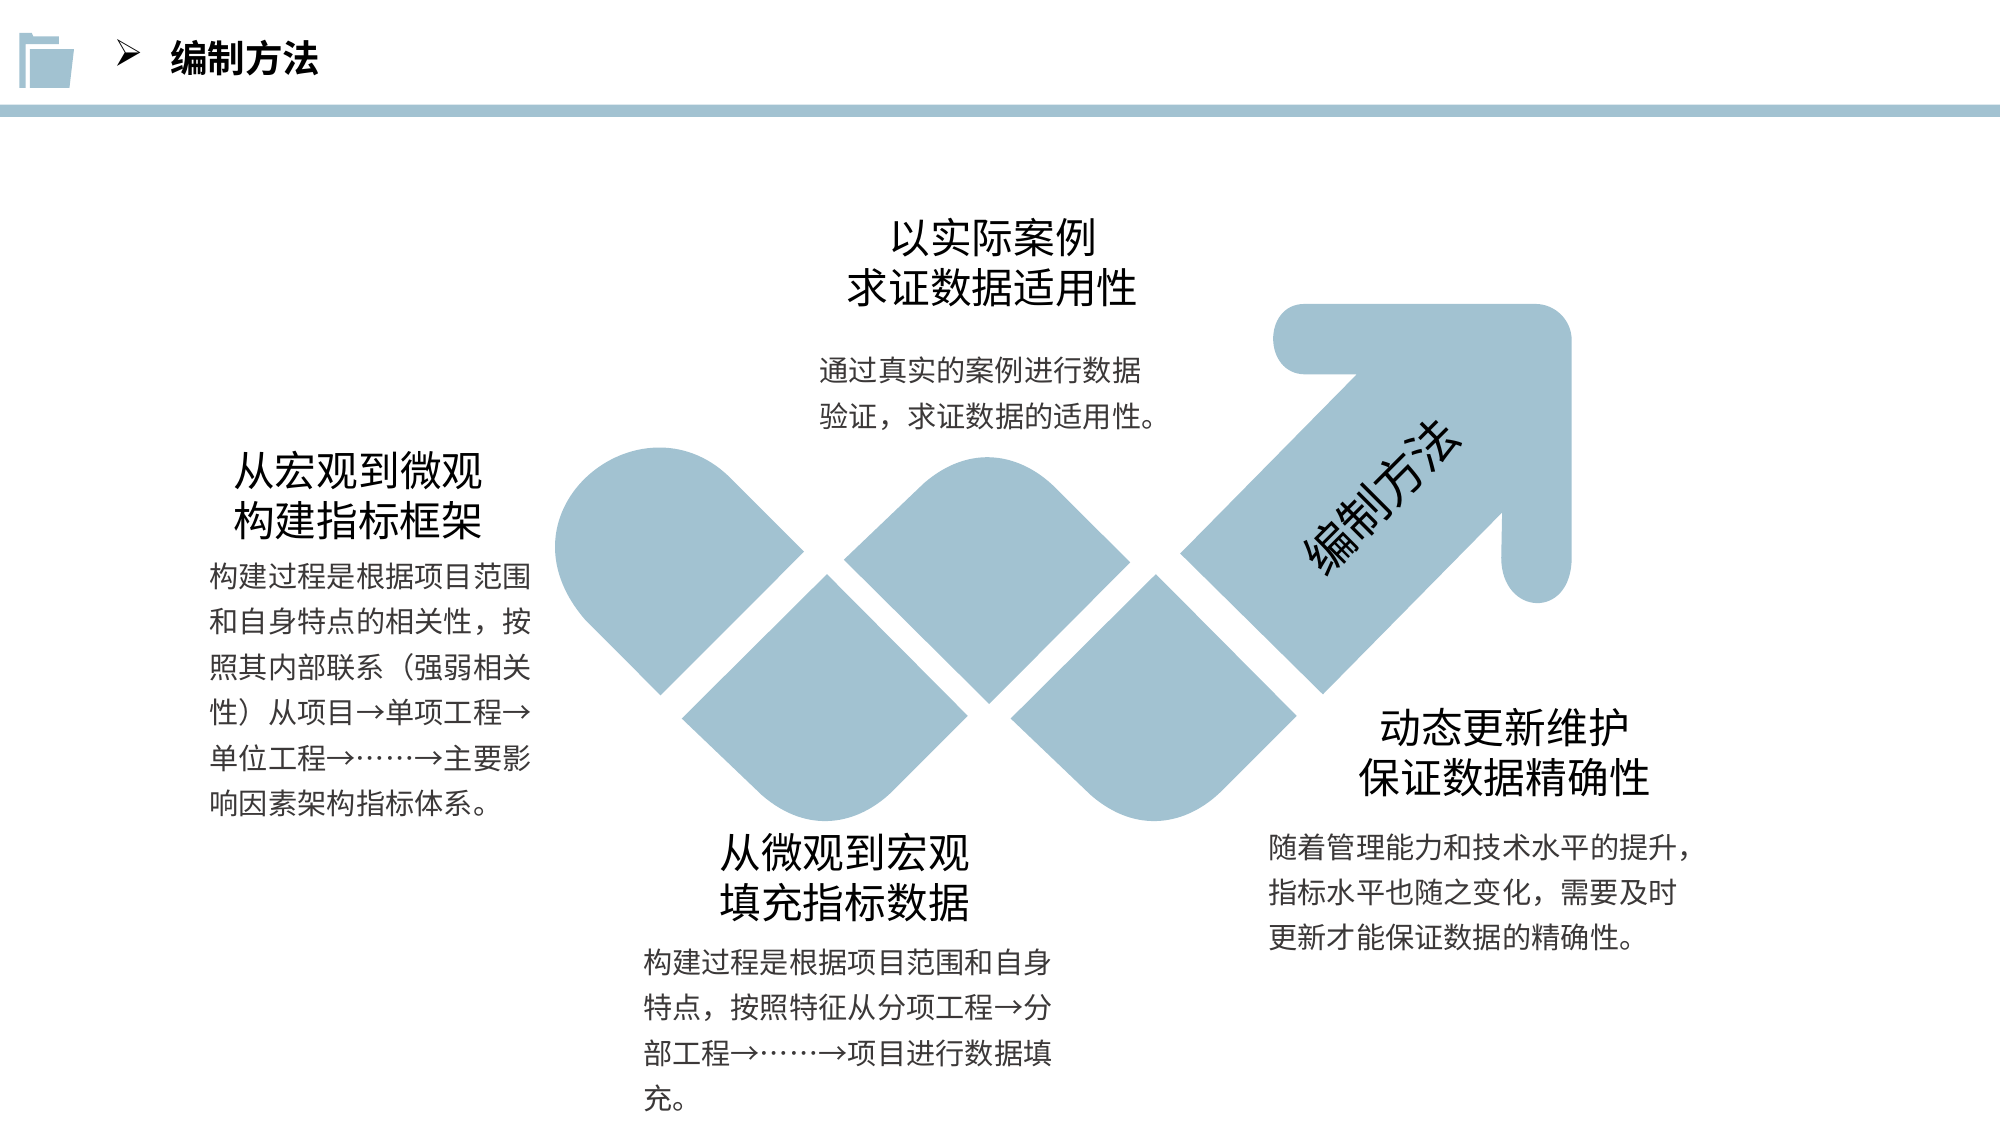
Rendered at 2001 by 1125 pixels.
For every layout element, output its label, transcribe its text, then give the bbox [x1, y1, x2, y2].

text_box 动态更新维护 保证数据精确性 [1572, 693, 1666, 809]
text_box [0, 103, 2000, 118]
text_box 以实际案例 求证数据适用性 [831, 204, 1154, 303]
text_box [554, 303, 1572, 821]
text_box 从微观到宏观 填充指标数据 [704, 821, 985, 926]
text_box 从宏观到微观 构建指标框架 [218, 437, 500, 540]
text_box 构建过程是根据项目范围和自身特点的相关性，按照其内部联系（强弱相关性）从项目→单项工程→单位工程→……→主要影响因素架构指标体系。 [194, 540, 555, 828]
text_box 随着管理能力和技术水平的提升，指标水平也随之变化，需要及时更新才能保证数据的精确性。 [1253, 811, 1719, 963]
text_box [19, 27, 531, 88]
text_box 构建过程是根据项目范围和自身特点，按照特征从分项工程→分部工程→……→项目进行数据填充。 [628, 926, 1093, 1123]
